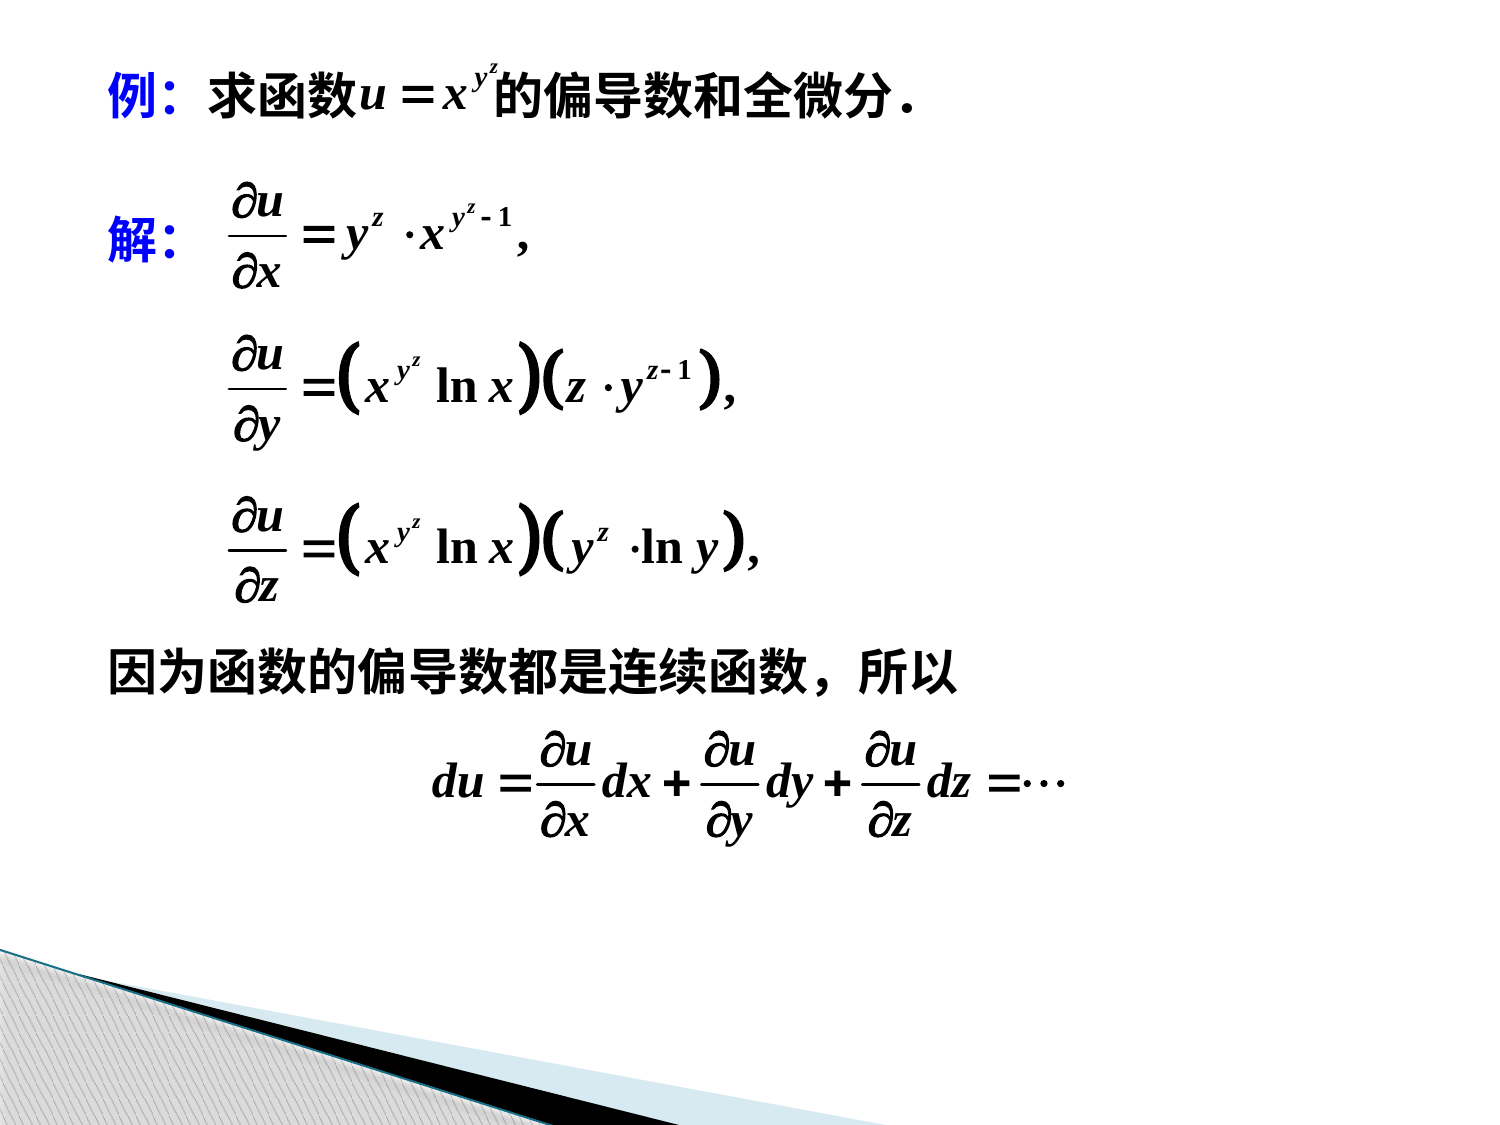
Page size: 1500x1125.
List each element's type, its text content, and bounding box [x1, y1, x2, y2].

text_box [351, 46, 511, 122]
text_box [220, 165, 538, 300]
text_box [220, 480, 767, 618]
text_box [220, 318, 746, 461]
list 例：求函数 的偏导数和全微分． 解： 因为函数的偏导数都是连续函数，所以 [74, 44, 1426, 788]
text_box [424, 714, 1076, 857]
